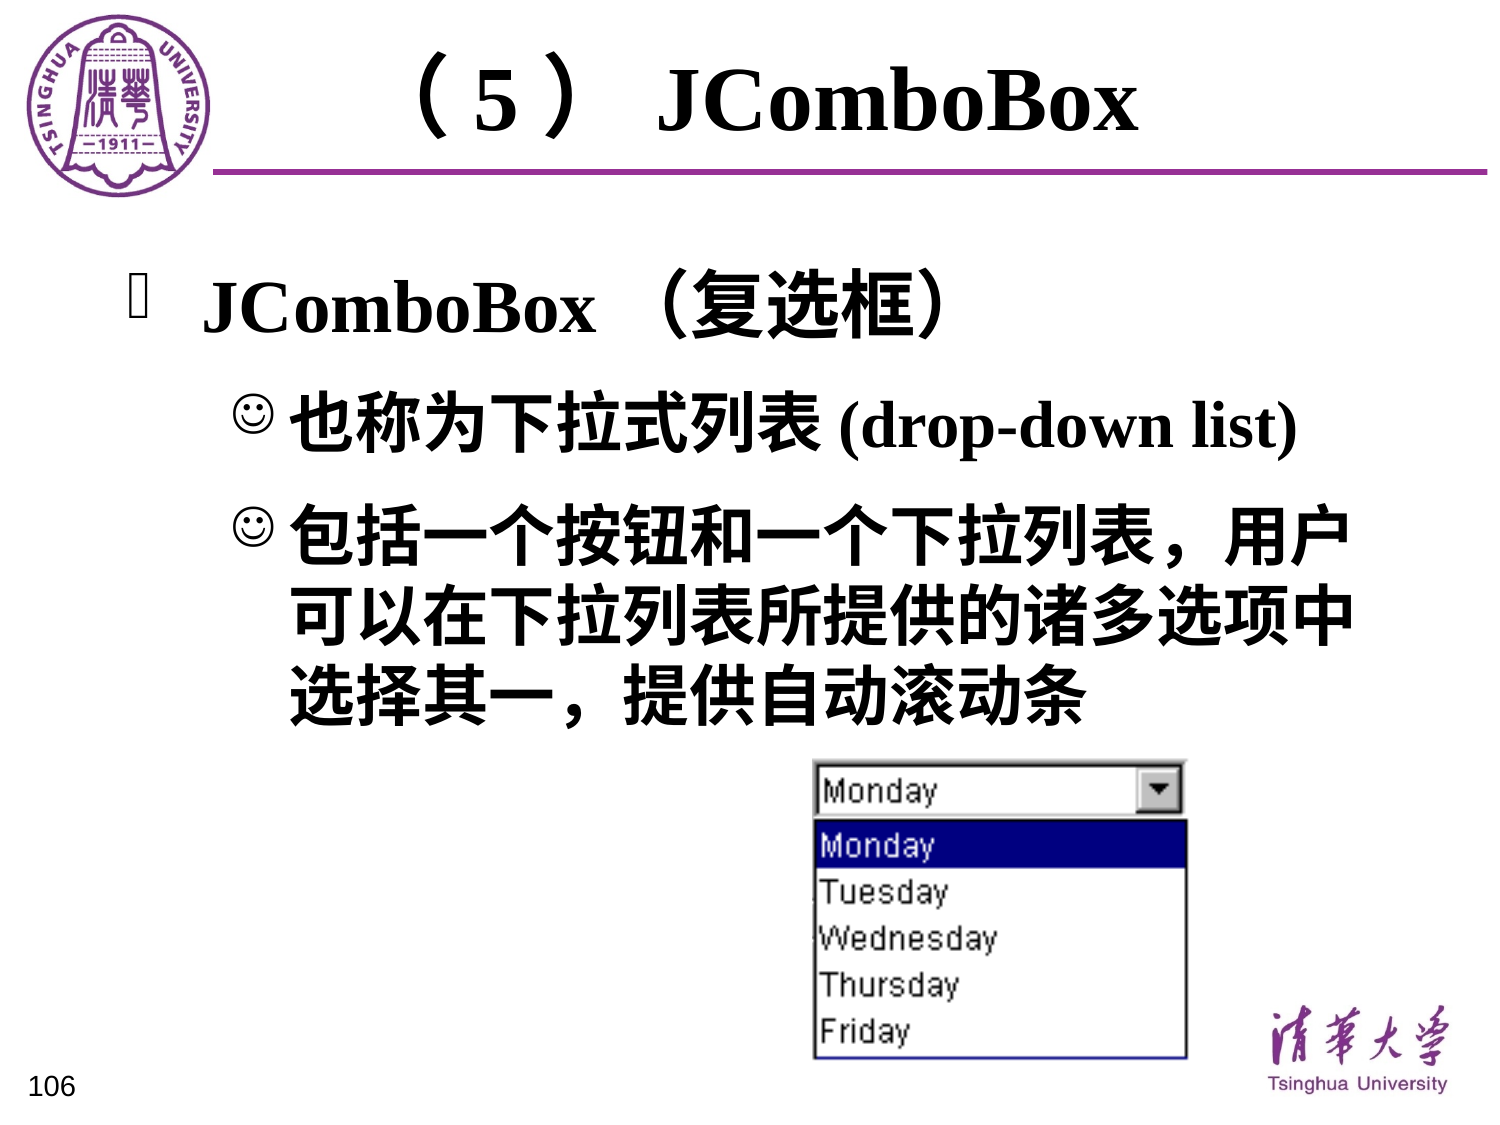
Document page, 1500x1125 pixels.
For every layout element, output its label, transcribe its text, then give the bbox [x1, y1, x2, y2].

text_box JComboBox（复选框） 也称为下拉式列表(drop-down list) 包括一个按钮和一个下拉列表，用户可以在下拉列表所提供的诸多选项中选择其一，提供自动滚动条 [112, 249, 1375, 1013]
picture [812, 757, 1195, 1063]
title （5）JComboBox [24, 37, 1476, 151]
picture [24, 12, 213, 37]
picture [24, 151, 213, 200]
footer 106 [12, 1059, 176, 1125]
picture [1262, 999, 1454, 1101]
